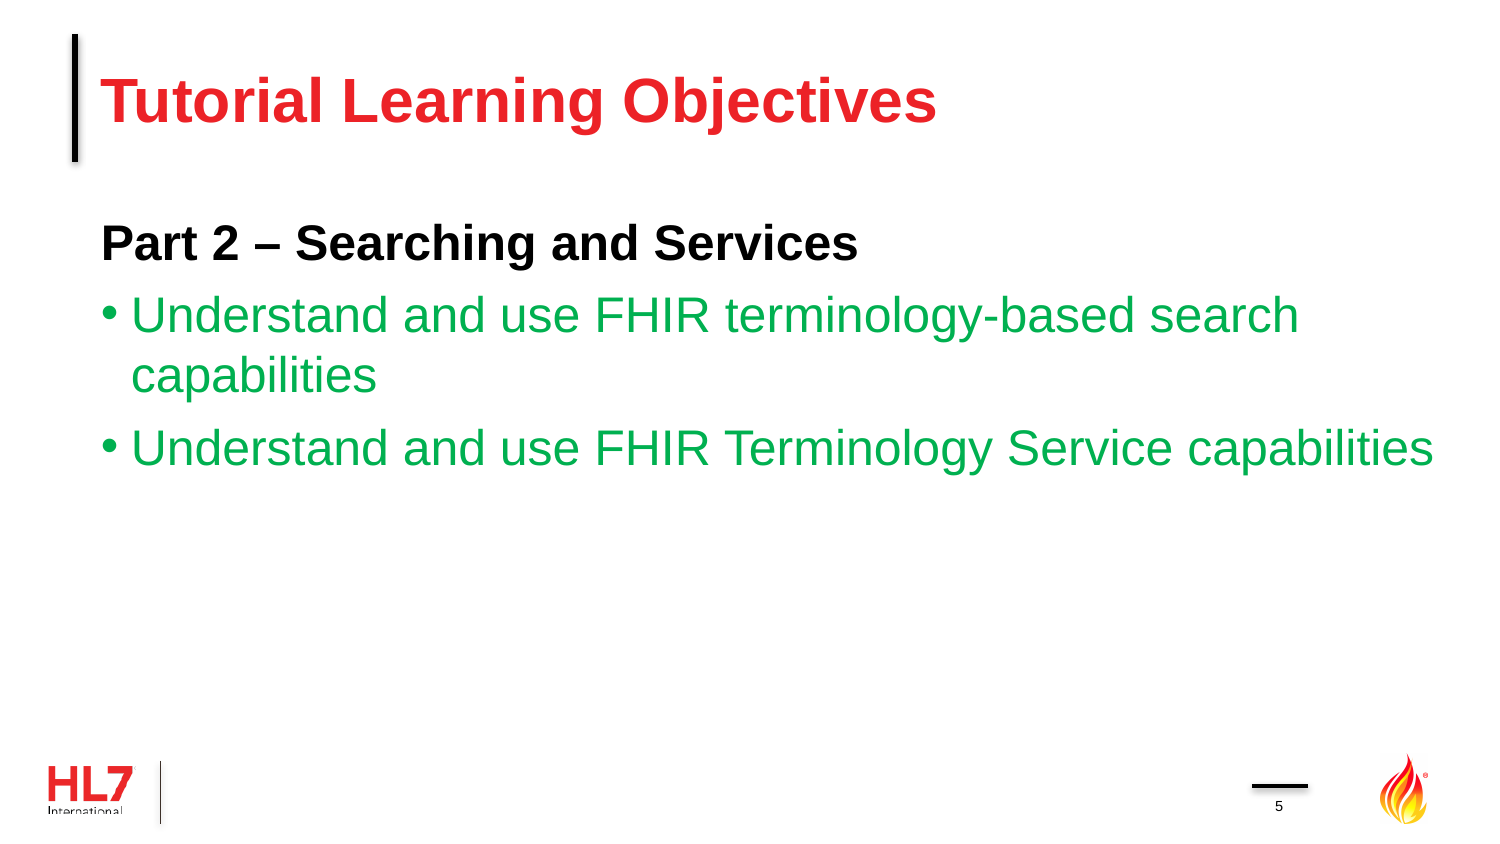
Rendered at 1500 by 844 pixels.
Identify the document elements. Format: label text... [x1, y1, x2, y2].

picture [1380, 753, 1428, 824]
title Tutorial Learning Objectives [100, 33, 1451, 163]
slide_number 5 [1257, 788, 1302, 815]
list Part 2 – Searching and Services Understand and use FHIR terminology-based search capabilities Understand and use FHIR Terminology Service capabilities [100, 210, 1451, 750]
